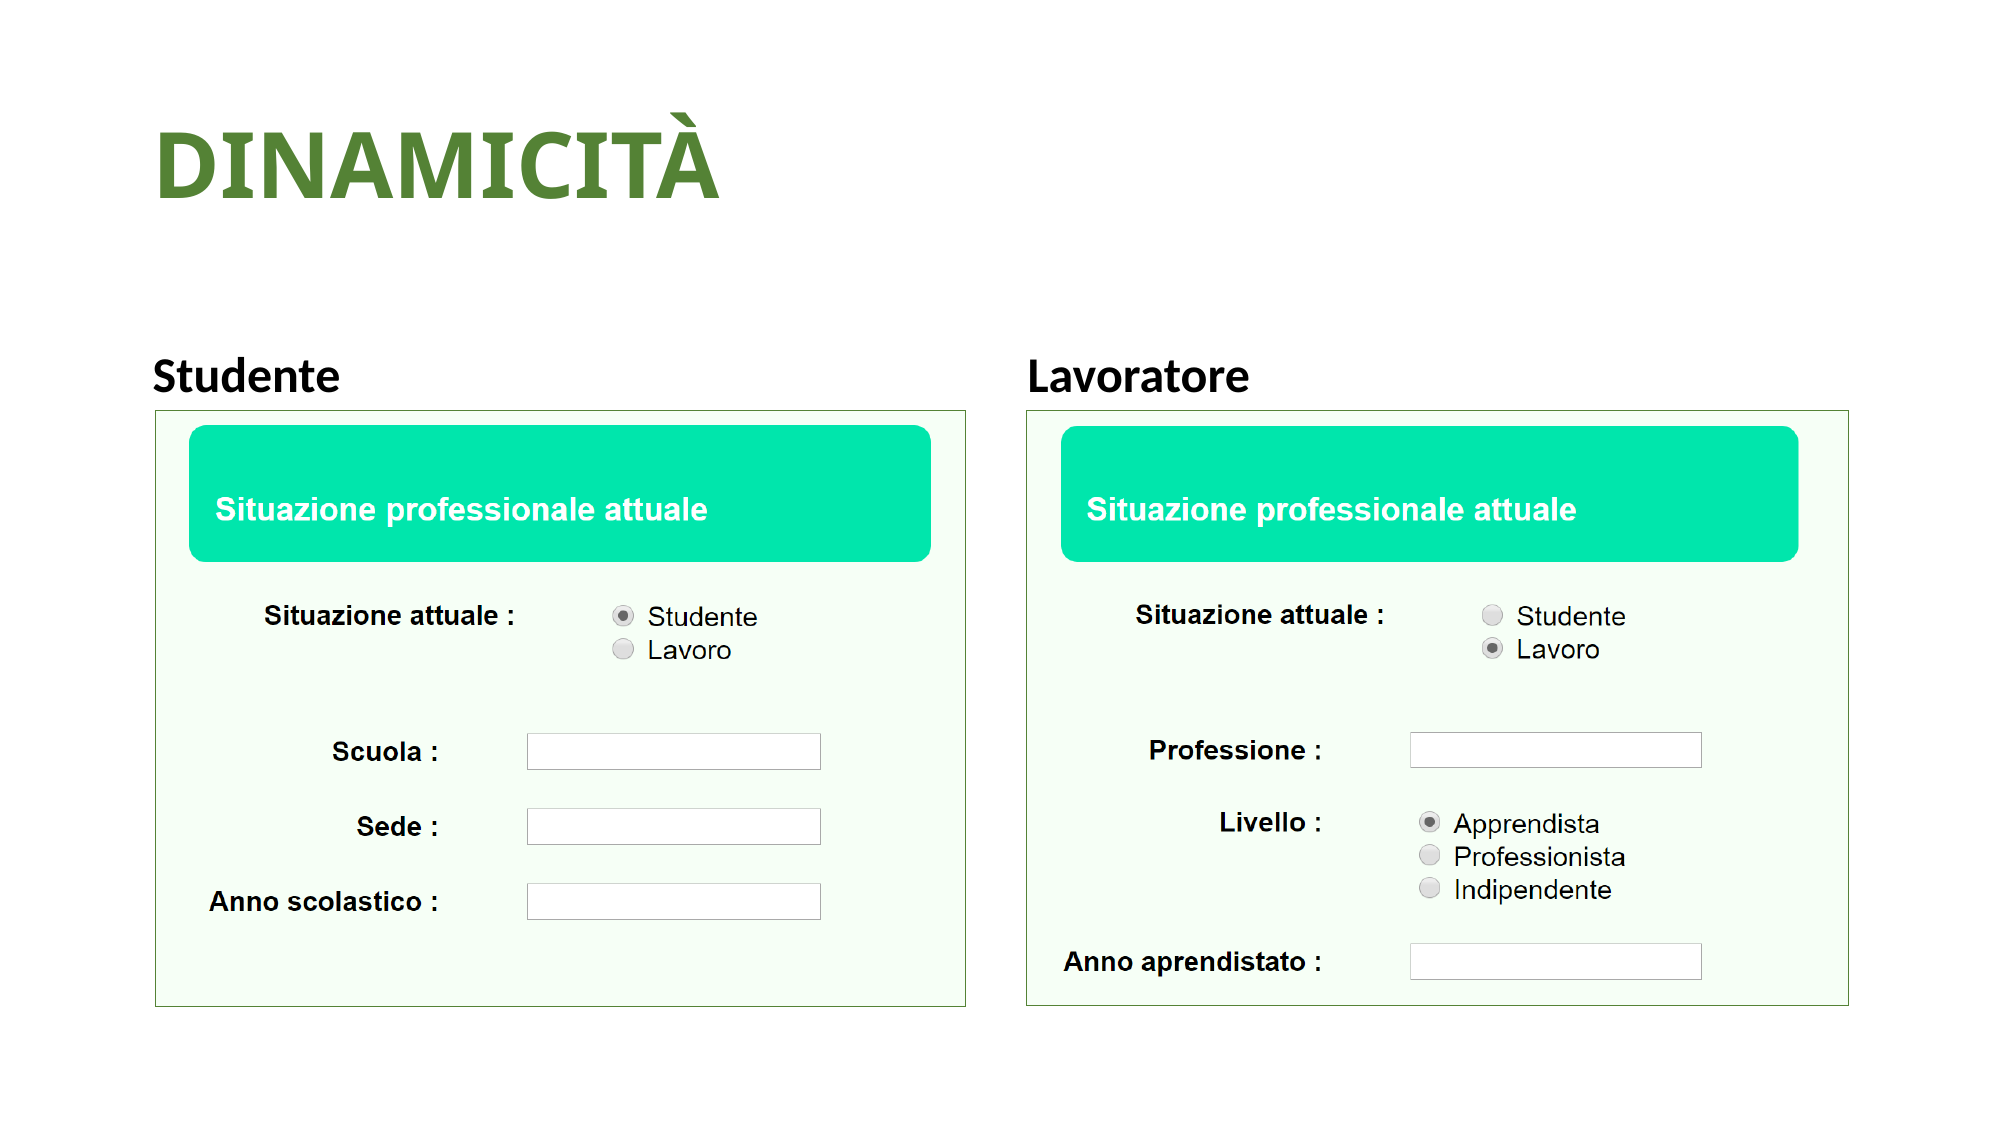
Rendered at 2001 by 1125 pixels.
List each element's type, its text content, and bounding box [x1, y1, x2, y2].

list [155, 410, 966, 1007]
title DINAMICITÀ [137, 59, 1863, 278]
list Lavoratore [1012, 275, 1863, 411]
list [1026, 410, 1849, 1006]
list Studente [137, 275, 984, 411]
